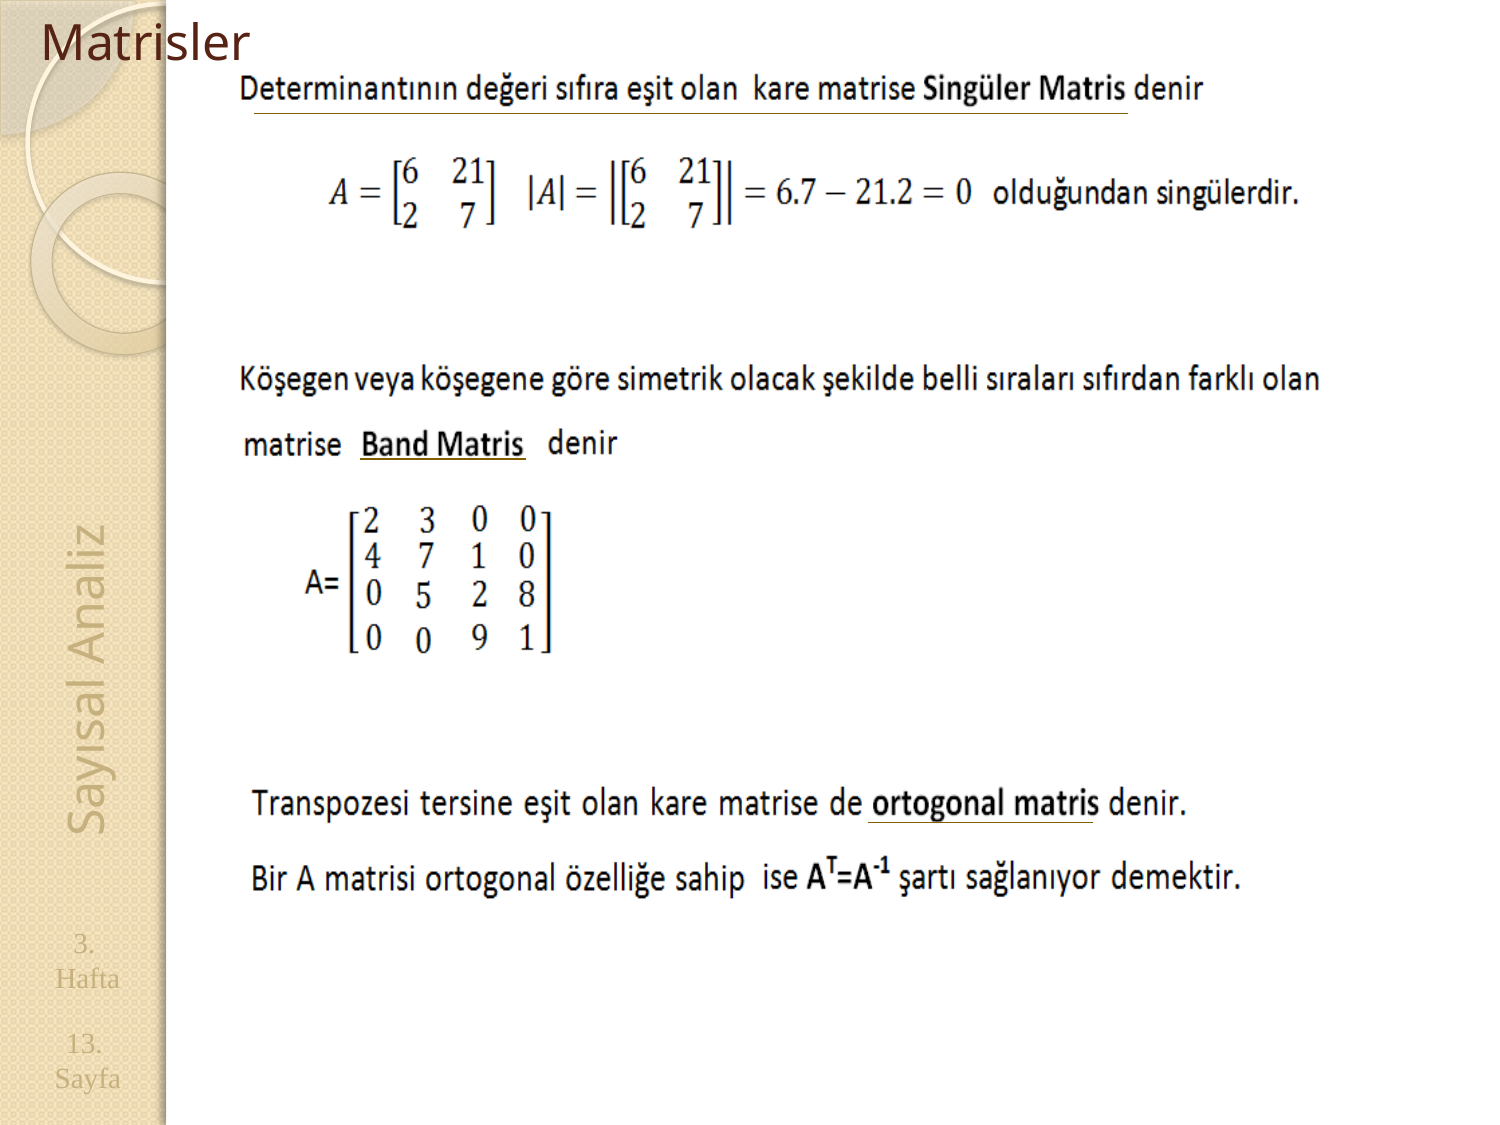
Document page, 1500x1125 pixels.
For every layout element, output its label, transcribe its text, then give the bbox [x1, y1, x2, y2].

text_box Sayısal Analiz [43, 479, 124, 852]
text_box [182, 18, 1477, 1109]
text_box 3. Hafta [29, 916, 147, 1023]
title Matrisler [0, 0, 1211, 81]
slide_number 13. Sayfa [29, 1023, 147, 1102]
